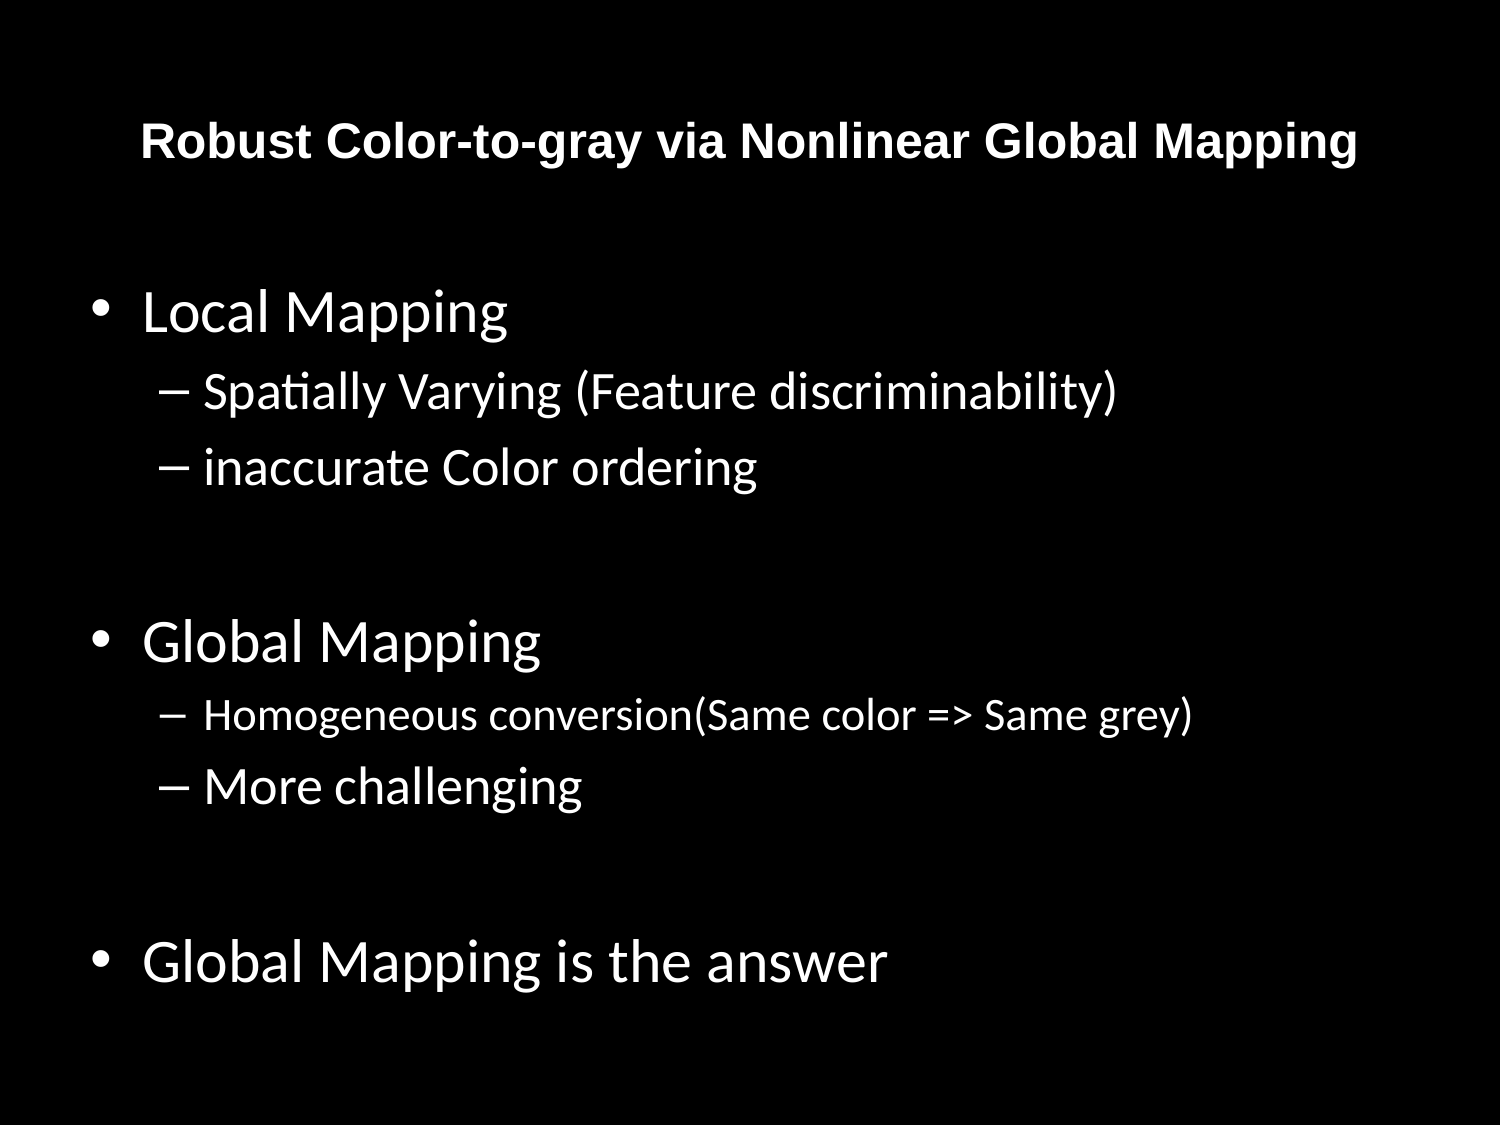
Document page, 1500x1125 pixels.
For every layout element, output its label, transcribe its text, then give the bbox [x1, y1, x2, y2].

title Robust Color-to-gray via Nonlinear Global Mapping [75, 45, 1425, 233]
list Local Mapping Spatially Varying (Feature discriminability) inaccurate Color ordering Global Mapping Homogeneous conversion(Same color => Same grey) More challenging Global Mapping is the answer [75, 262, 1425, 1005]
